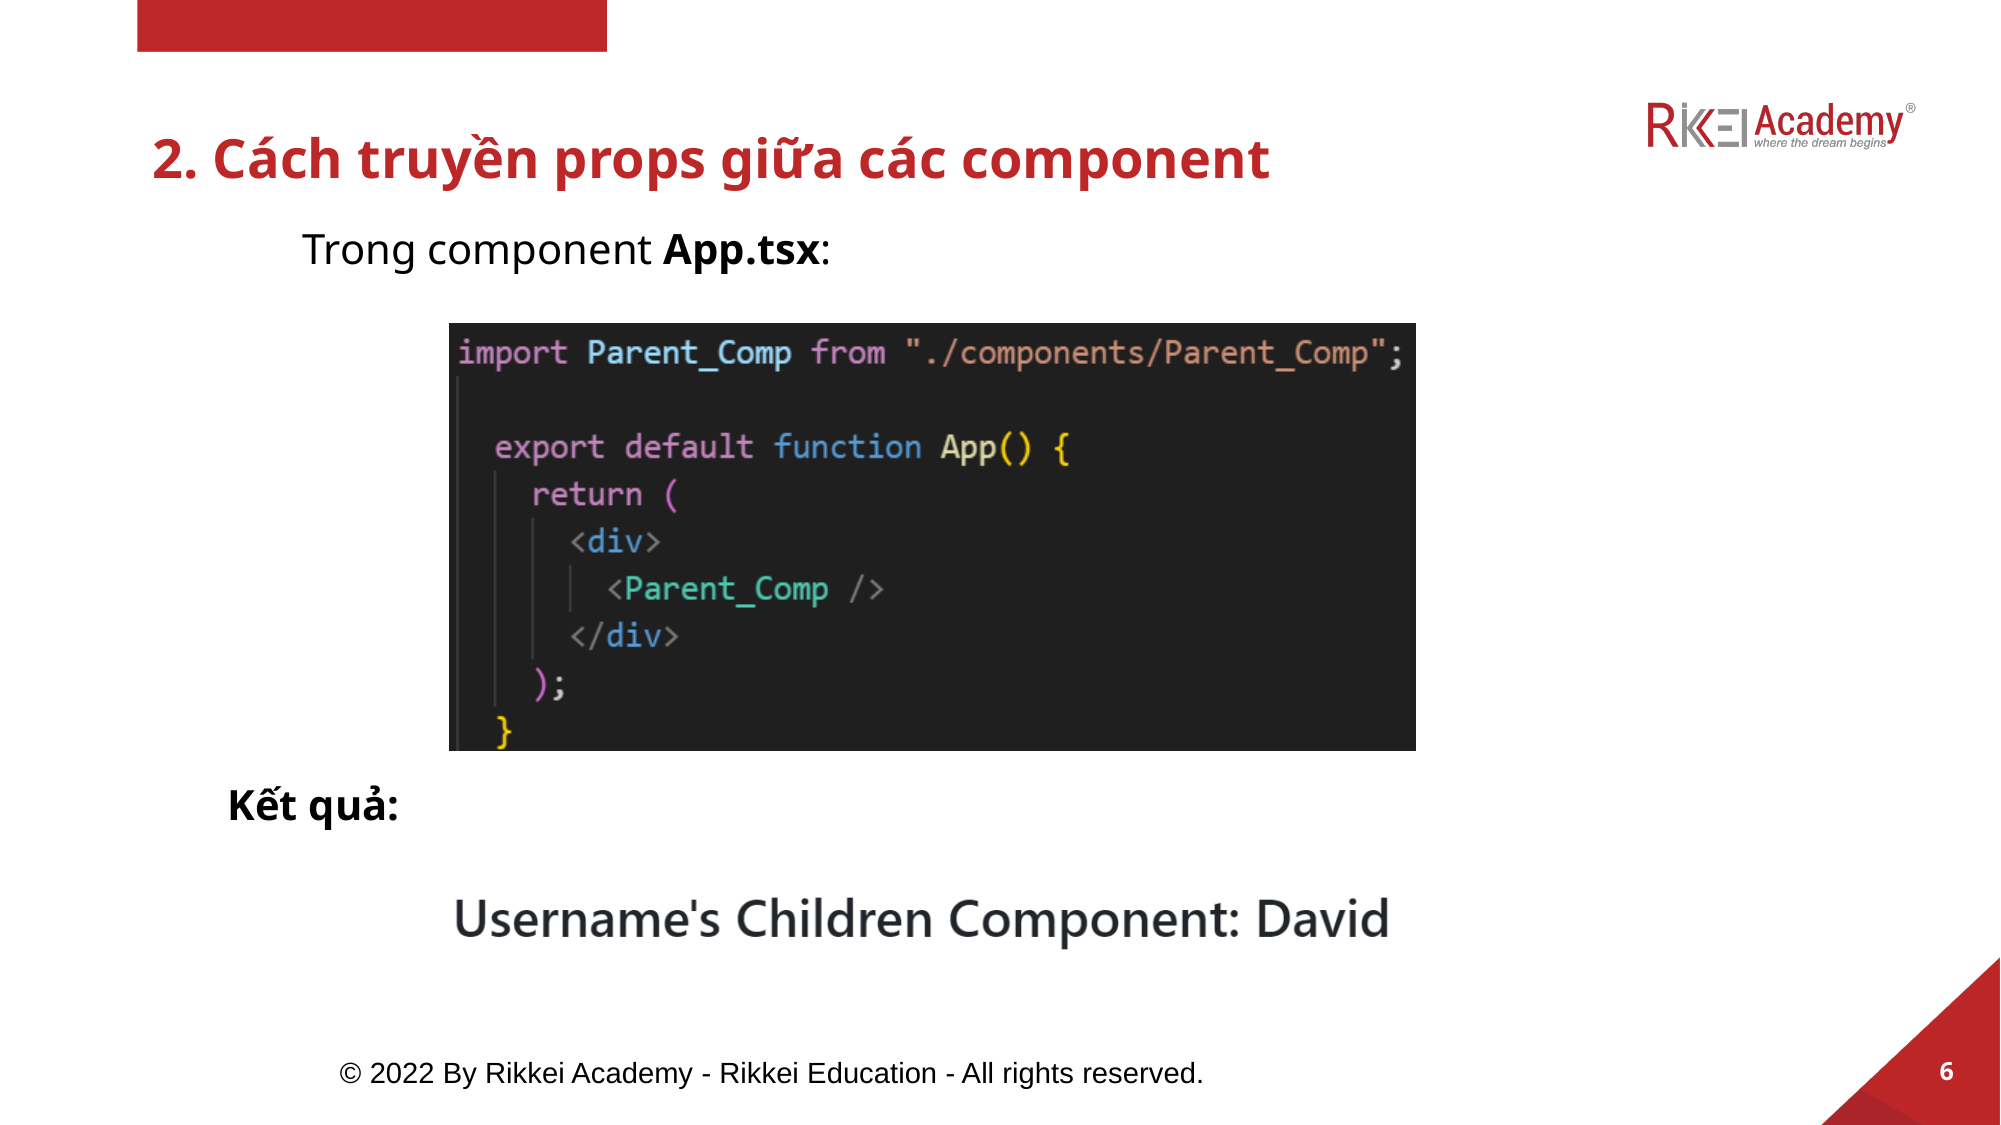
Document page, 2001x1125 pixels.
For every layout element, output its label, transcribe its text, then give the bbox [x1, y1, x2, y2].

list Trong component App.tsx: Kết quả: [137, 239, 1638, 1014]
picture [448, 323, 1416, 751]
picture [1818, 957, 2000, 1125]
picture [440, 878, 1407, 971]
picture [1623, 53, 1929, 203]
title 2. Cách truyền props giữa các component [137, 83, 1651, 239]
picture [137, 0, 607, 52]
